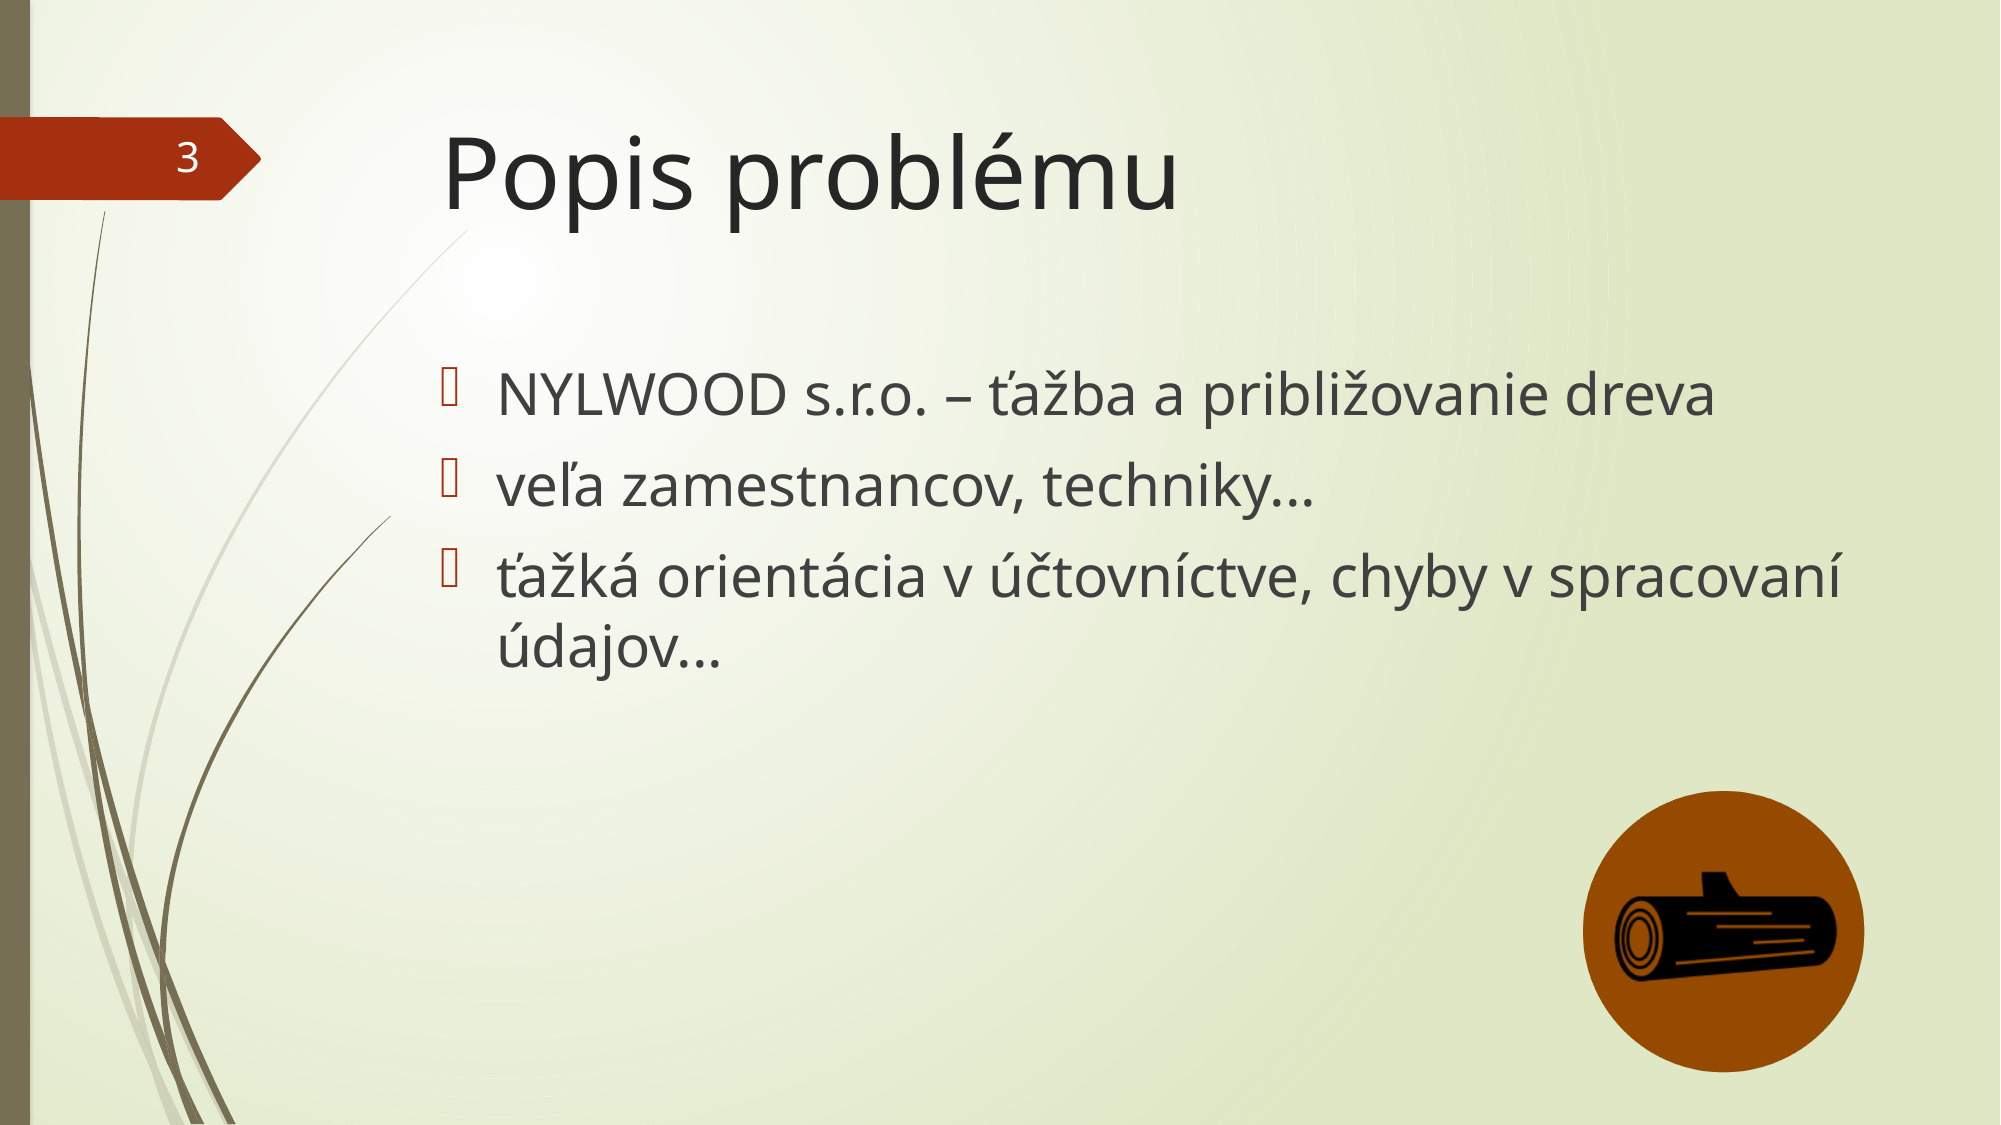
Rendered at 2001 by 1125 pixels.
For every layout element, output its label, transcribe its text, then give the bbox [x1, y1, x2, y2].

slide_number 3 [87, 129, 216, 190]
list NYLWOOD s.r.o. – ťažba a približovanie dreva veľa zamestnancov, techniky... ťažká orientácia v účtovníctve, chyby v spracovaní údajov... [424, 350, 1888, 970]
picture [1559, 767, 1888, 1096]
title Popis problému [425, 102, 1888, 313]
